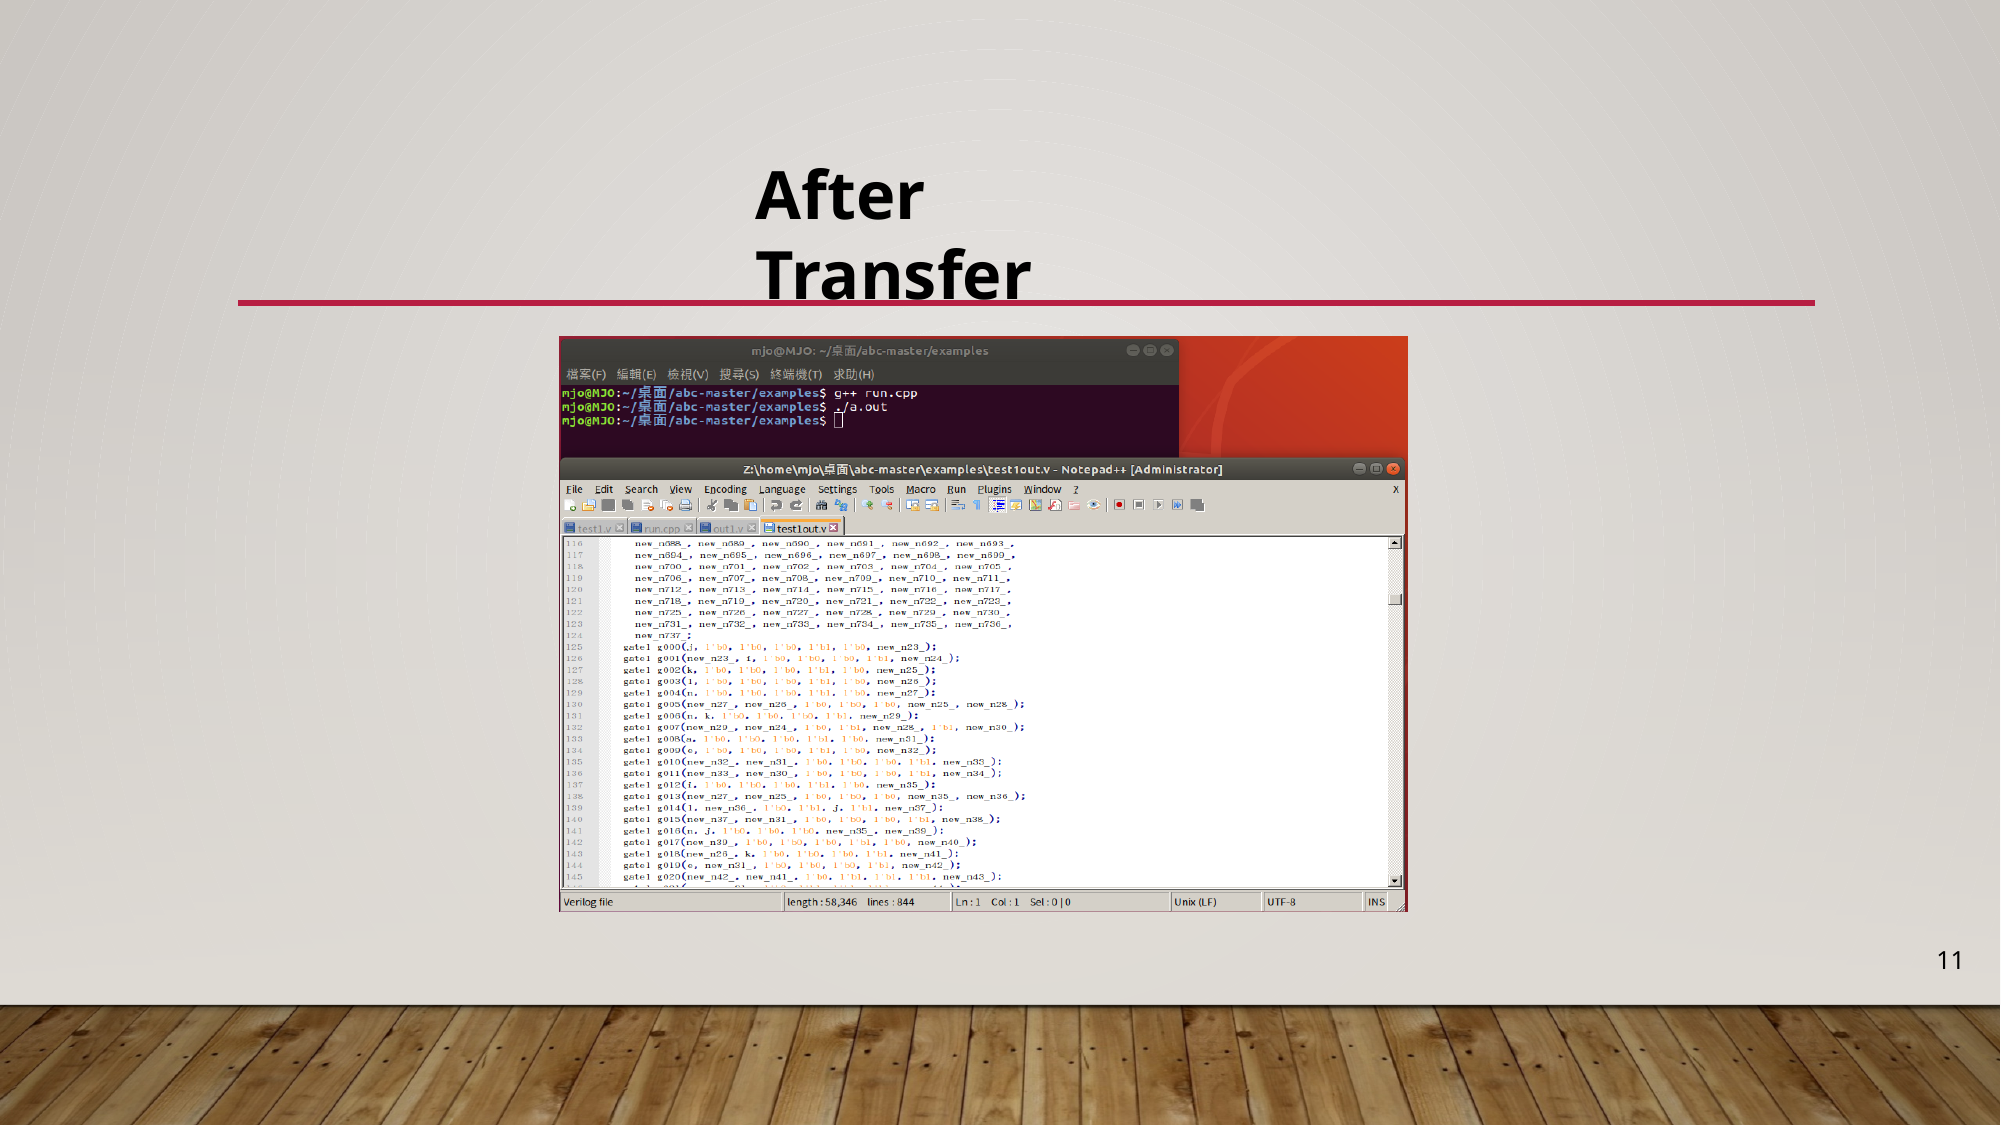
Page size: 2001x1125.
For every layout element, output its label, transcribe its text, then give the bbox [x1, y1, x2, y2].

text_box After Transfer [741, 145, 1226, 321]
text_box 11 [1916, 937, 1980, 986]
picture [0, 1005, 2000, 1125]
picture [559, 336, 1408, 912]
